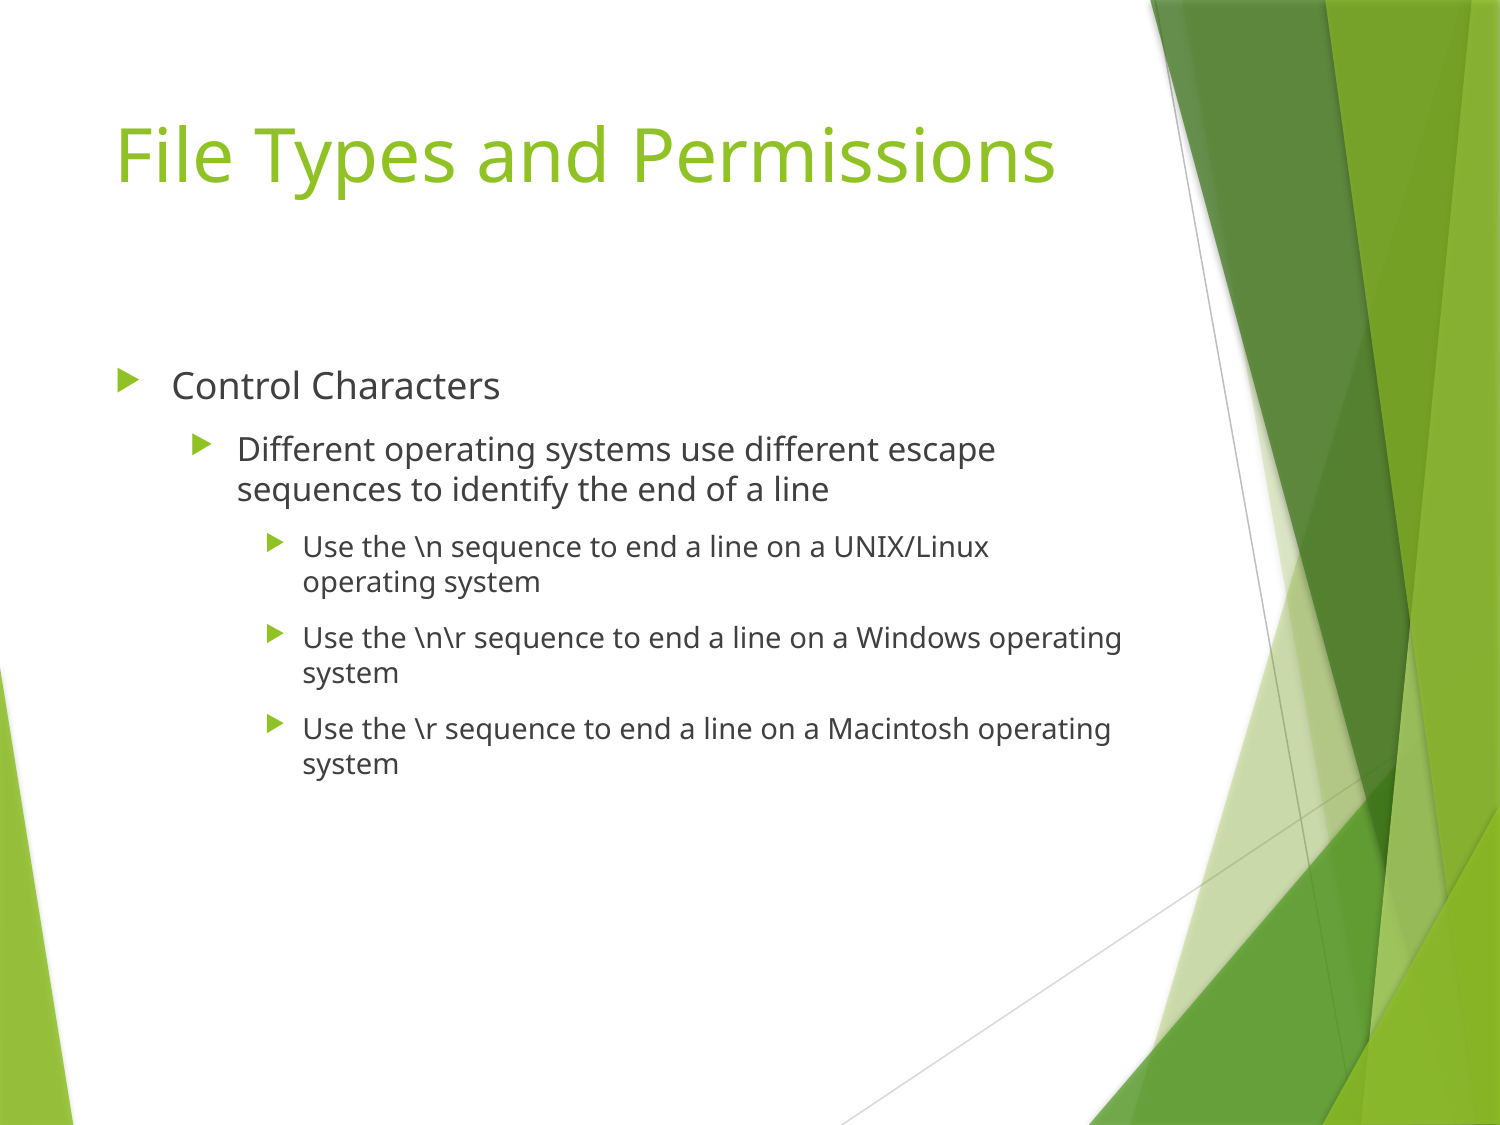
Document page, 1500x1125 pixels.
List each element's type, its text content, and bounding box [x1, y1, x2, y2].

list Control Characters Different operating systems use different escape sequences to identify the end of a line Use the \n sequence to end a line on a UNIX/Linux operating system Use the \n\r sequence to end a line on a Windows operating system Use the \r sequence to end a line on a Macintosh operating system [99, 354, 1142, 992]
title File Types and Permissions [99, 99, 1142, 317]
